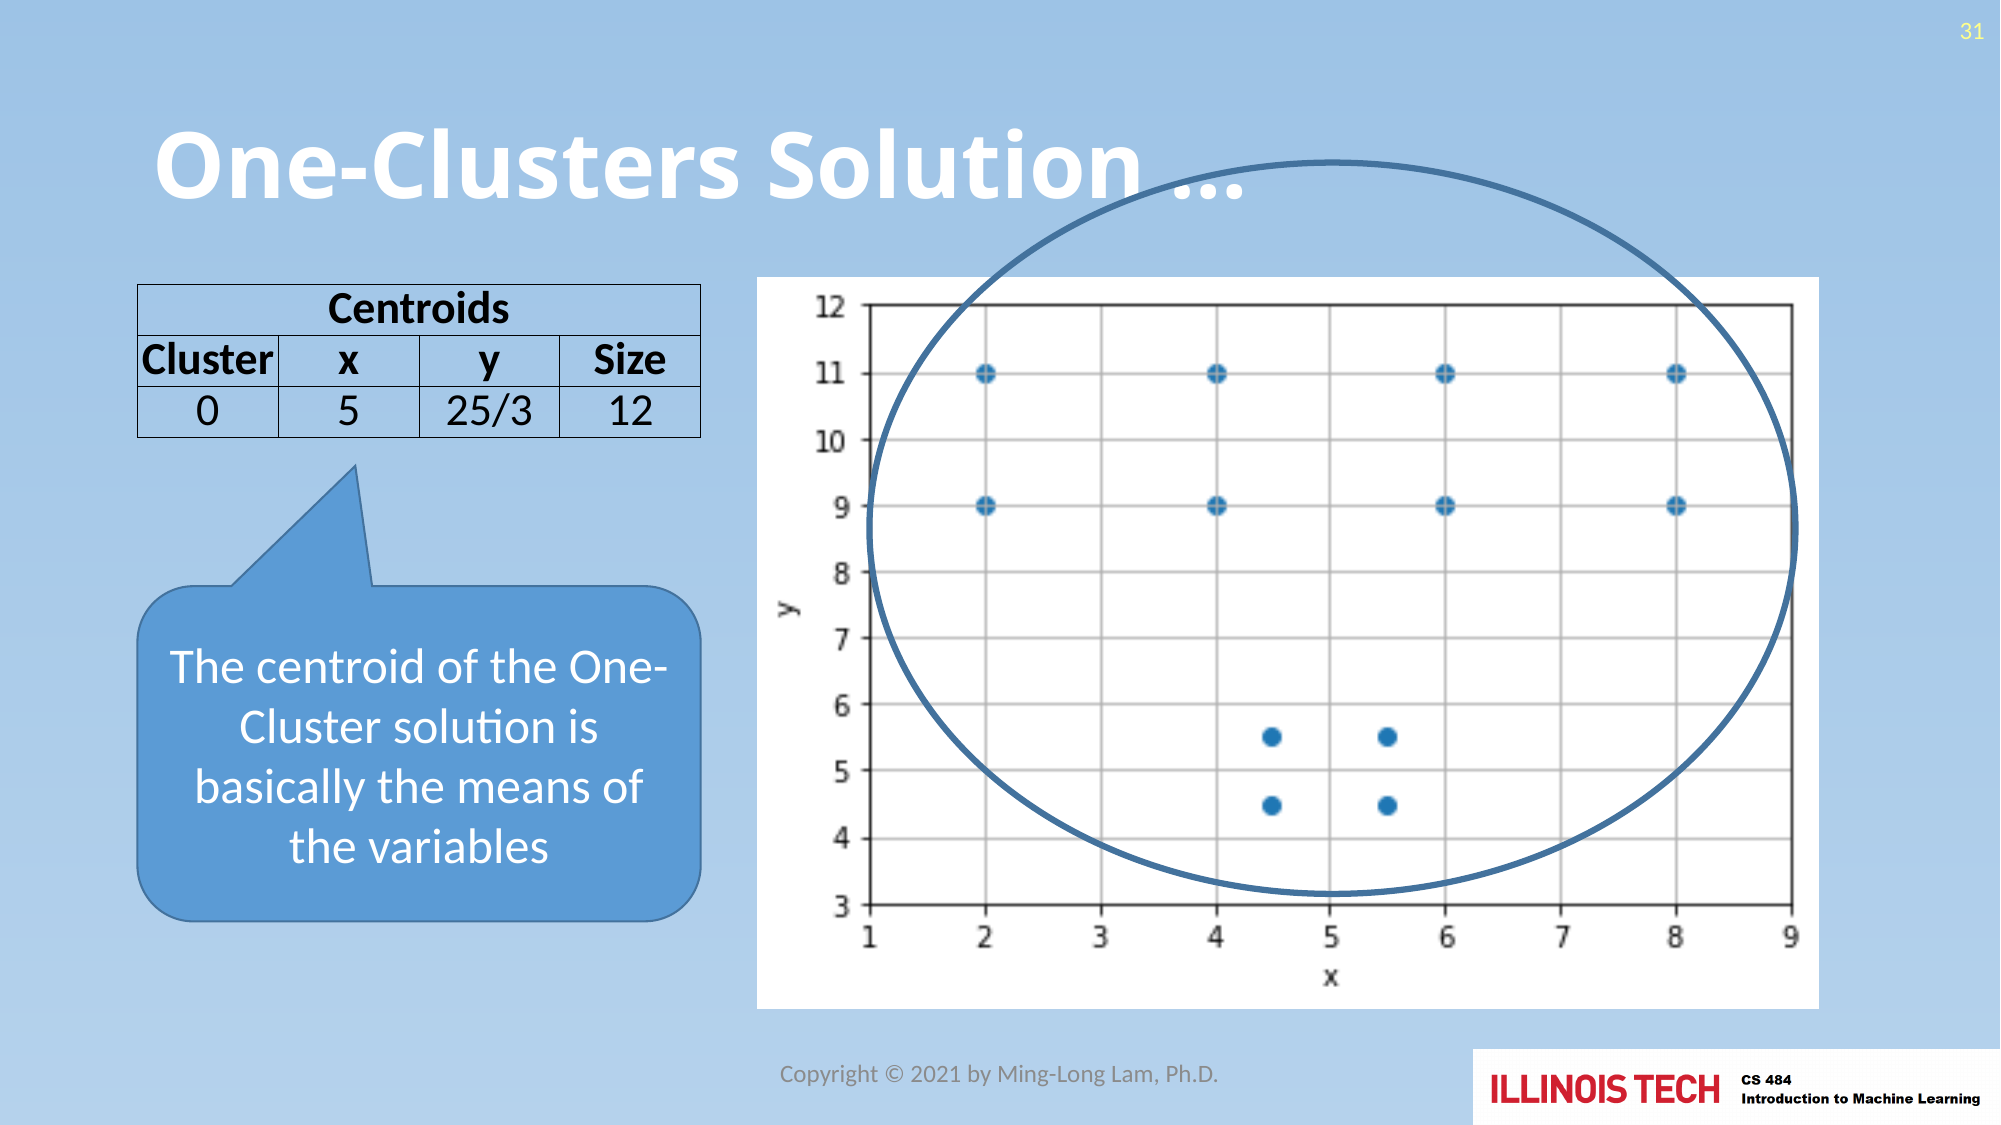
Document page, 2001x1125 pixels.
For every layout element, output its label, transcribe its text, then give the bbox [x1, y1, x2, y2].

picture [757, 277, 1819, 1009]
table_cell 25/3 [420, 387, 559, 437]
text_box The centroid of the One-Cluster solution is basically the means of the variables [136, 463, 702, 923]
text_box [994, 161, 1671, 277]
table_cell Cluster [138, 336, 278, 386]
picture [1473, 1049, 2000, 1125]
table_cell 0 [138, 387, 278, 437]
slide_number 31 [1550, 0, 2000, 60]
table_cell 5 [279, 387, 419, 437]
table_cell 12 [560, 387, 700, 437]
table_cell Size [560, 336, 700, 386]
title One-Clusters Solution … [137, 59, 1863, 278]
table_header Centroids [138, 285, 700, 335]
table_cell x [279, 336, 419, 386]
table_cell y [420, 336, 559, 386]
footer Copyright © 2021 by Ming-Long Lam, Ph.D. [662, 1042, 1338, 1103]
